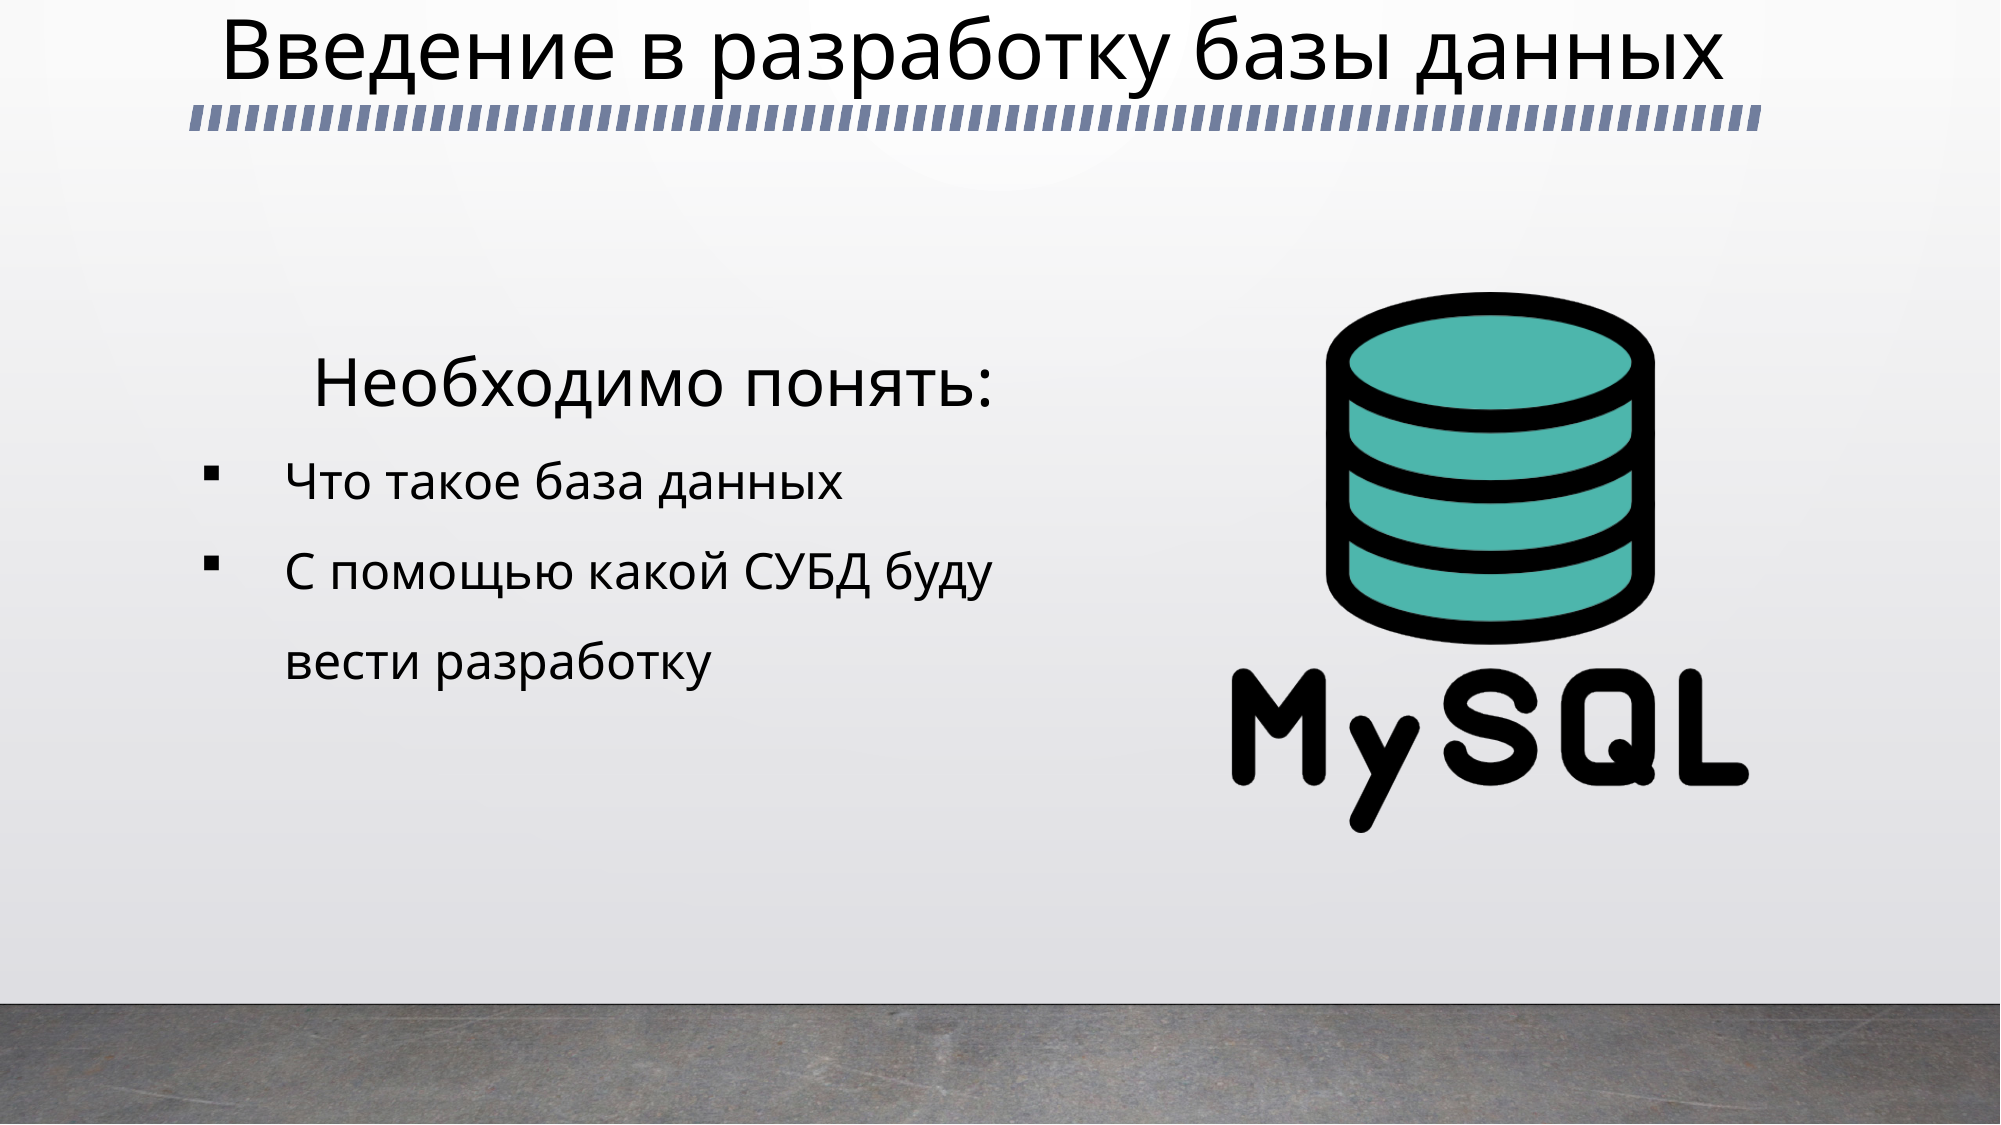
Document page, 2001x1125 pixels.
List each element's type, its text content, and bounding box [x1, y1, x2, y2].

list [1220, 291, 1761, 833]
picture [0, 1004, 2000, 1124]
title Введение в разработку базы данных [185, 0, 1761, 173]
text_box Необходимо понять: Что такое база данных С помощью какой СУБД буду вести разработку [185, 292, 1123, 697]
